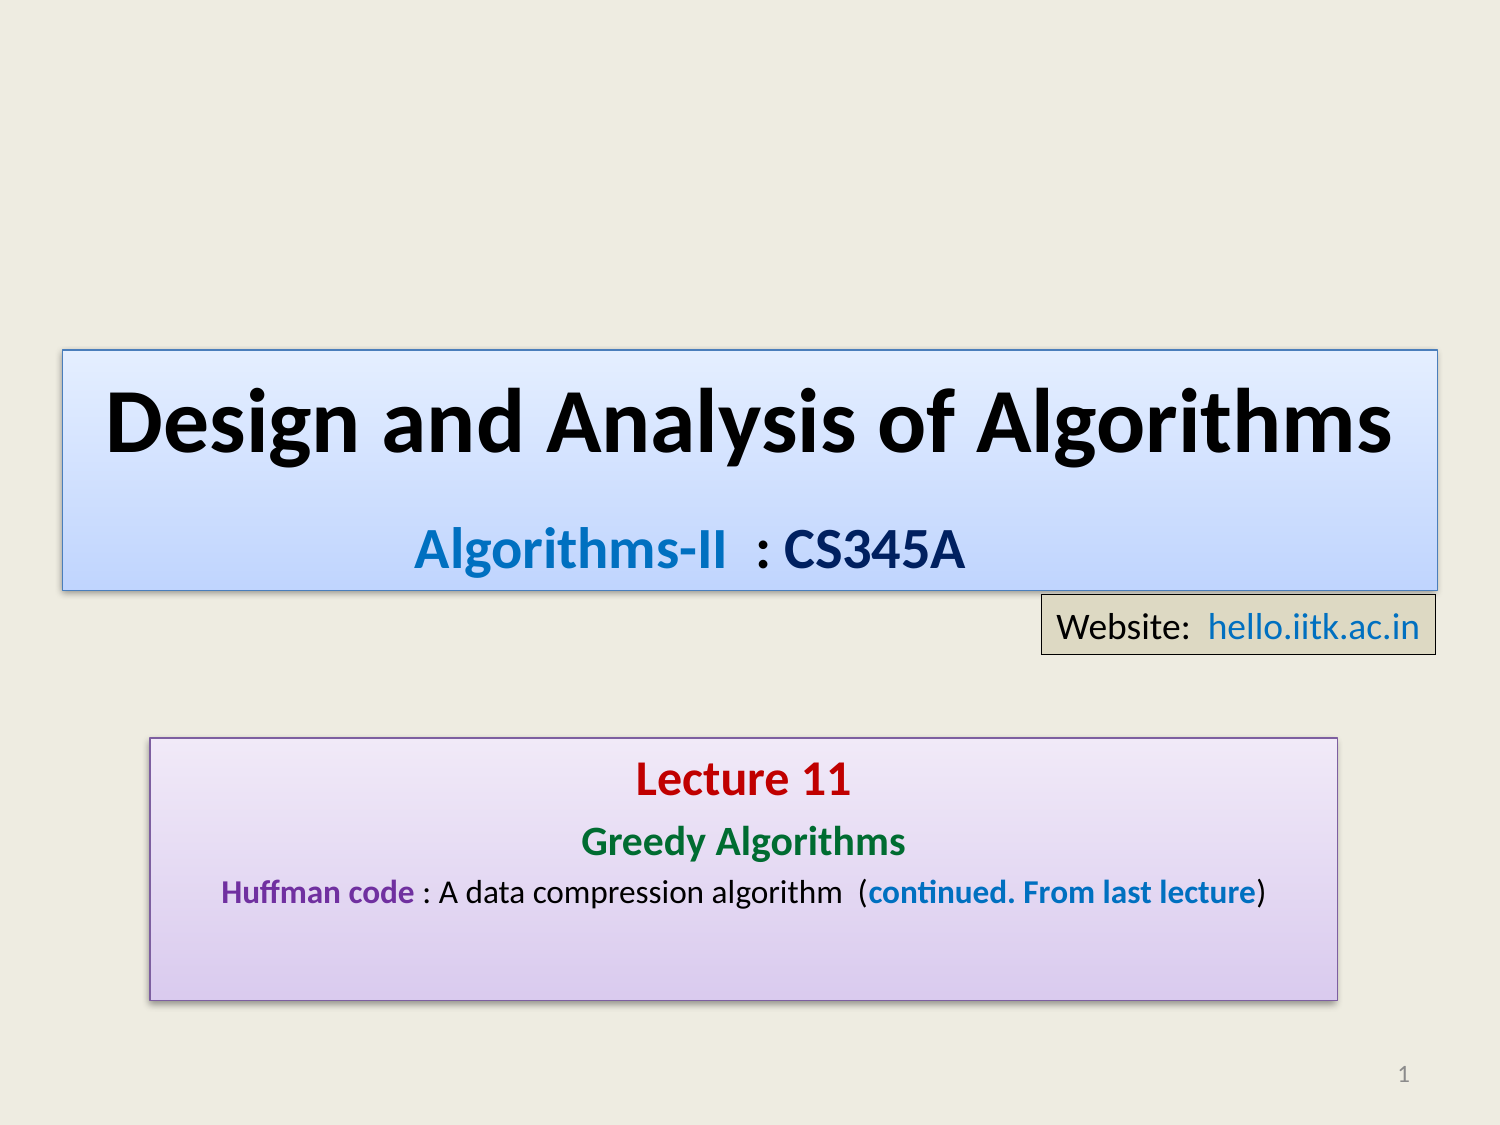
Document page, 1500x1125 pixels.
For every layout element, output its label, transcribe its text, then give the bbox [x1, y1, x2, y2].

slide_number 1 [1074, 1042, 1425, 1103]
subtitle Lecture 11 Greedy Algorithms Huffman code : A data compression algorithm (continued. From last lecture) [149, 737, 1338, 1001]
text_box Algorithms-II : CS345A [399, 502, 1100, 588]
title Design and Analysis of Algorithms [62, 349, 1438, 591]
text_box Website: hello.iitk.ac.in [1041, 594, 1436, 655]
